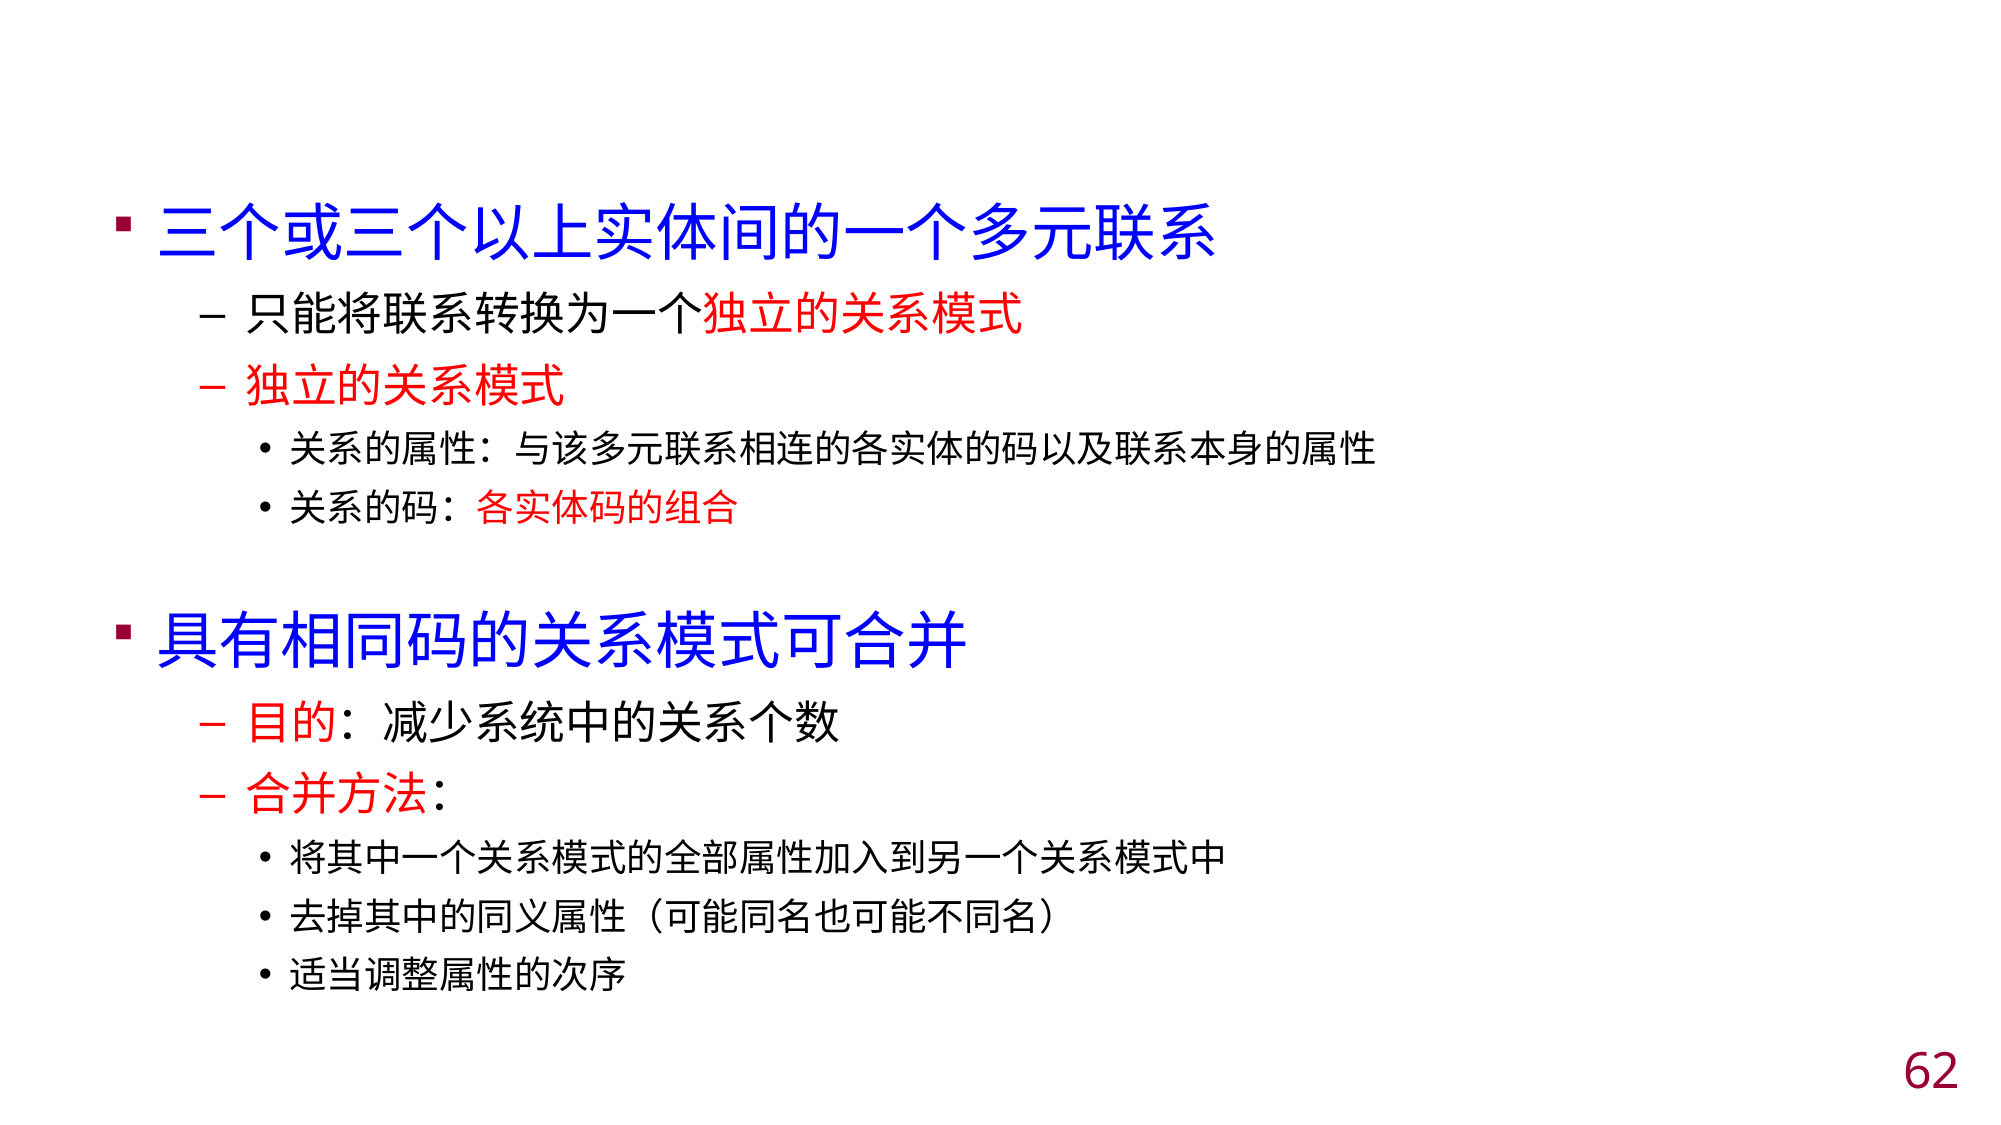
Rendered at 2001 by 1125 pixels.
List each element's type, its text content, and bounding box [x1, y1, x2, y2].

slide_number 61 [1550, 1048, 1975, 1096]
list 三个或三个以上实体间的一个多元联系 只能将联系转换为一个独立的关系模式 独立的关系模式 关系的属性：与该多元联系相连的各实体的码以及联系本身的属性 关系的码：各实体码的组合 具有相同码的关系模式可合并 目的：减少系统中的关系个数 合并方法： 将其中一个关系模式的全部属性加入到另一个关系模式中 去掉其中的同义属性（可能同名也可能不同名） 适当调整属性的次序 [97, 174, 1863, 1073]
